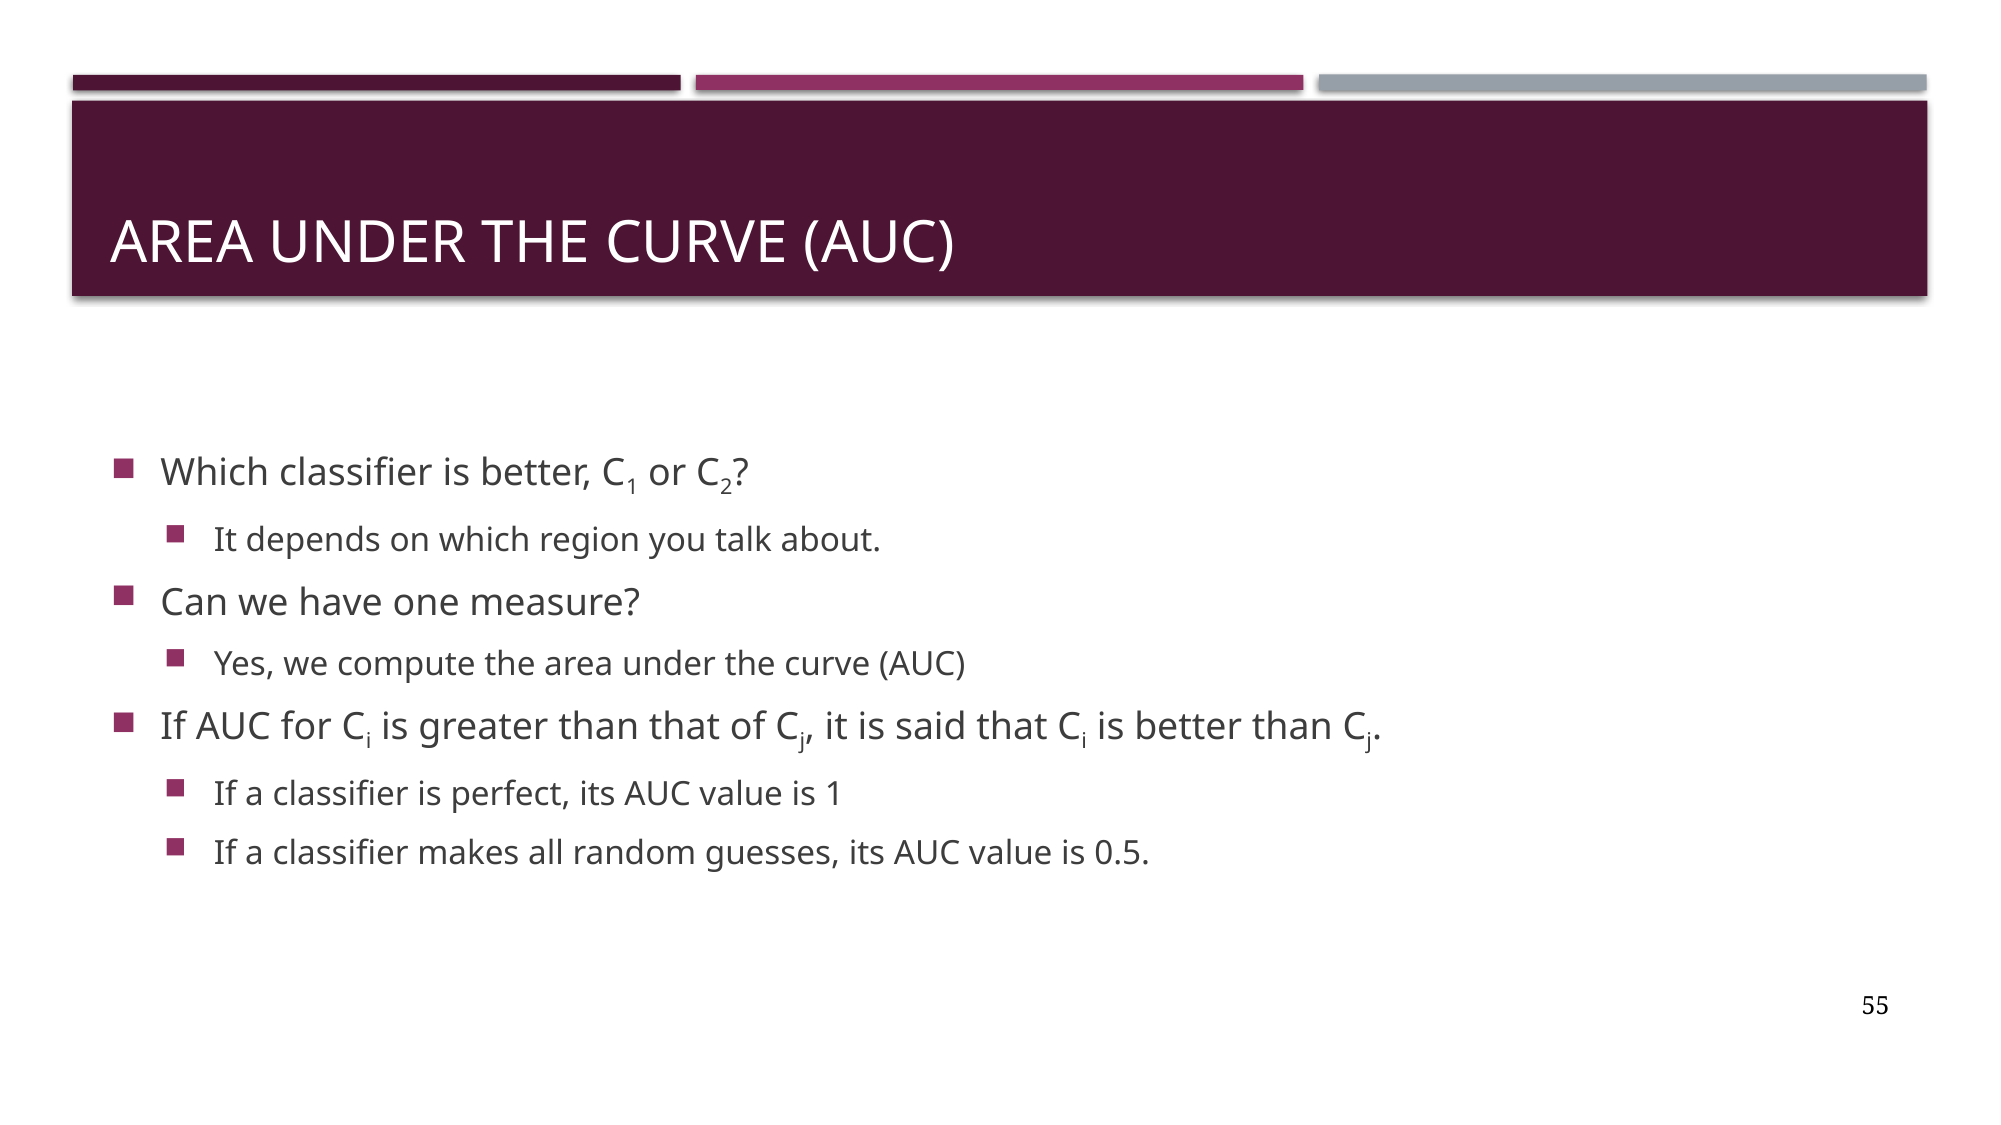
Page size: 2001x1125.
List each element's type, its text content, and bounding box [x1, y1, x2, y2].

list Which classifier is better, C1 or C2? It depends on which region you talk about. Can we have one measure? Yes, we compute the area under the curve (AUC) If AUC for Ci is greater than that of Cj, it is said that Ci is better than Cj. If a classifier is perfect, its AUC value is 1 If a classifier makes all random guesses, its AUC value is 0.5. [95, 357, 1905, 962]
slide_number 55 [1732, 977, 1905, 1037]
title Area under the curve (AUC) [95, 115, 1905, 282]
